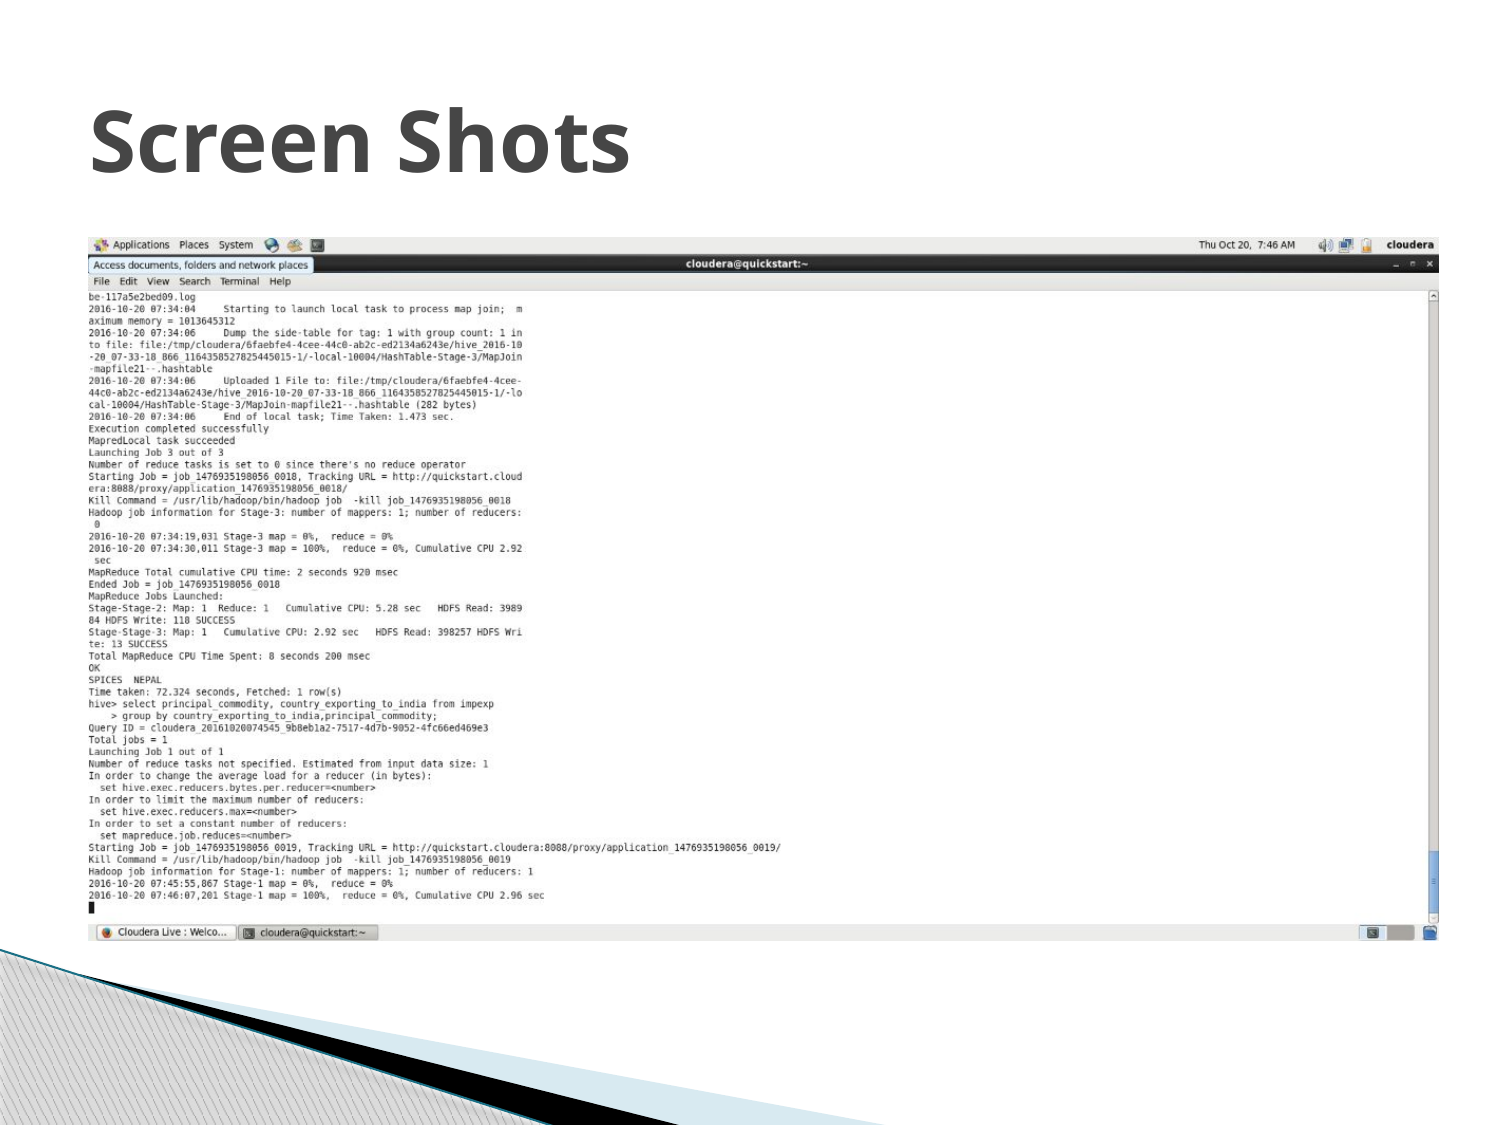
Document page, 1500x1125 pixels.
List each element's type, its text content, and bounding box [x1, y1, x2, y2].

title Screen Shots [75, 45, 1425, 233]
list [88, 237, 1439, 941]
